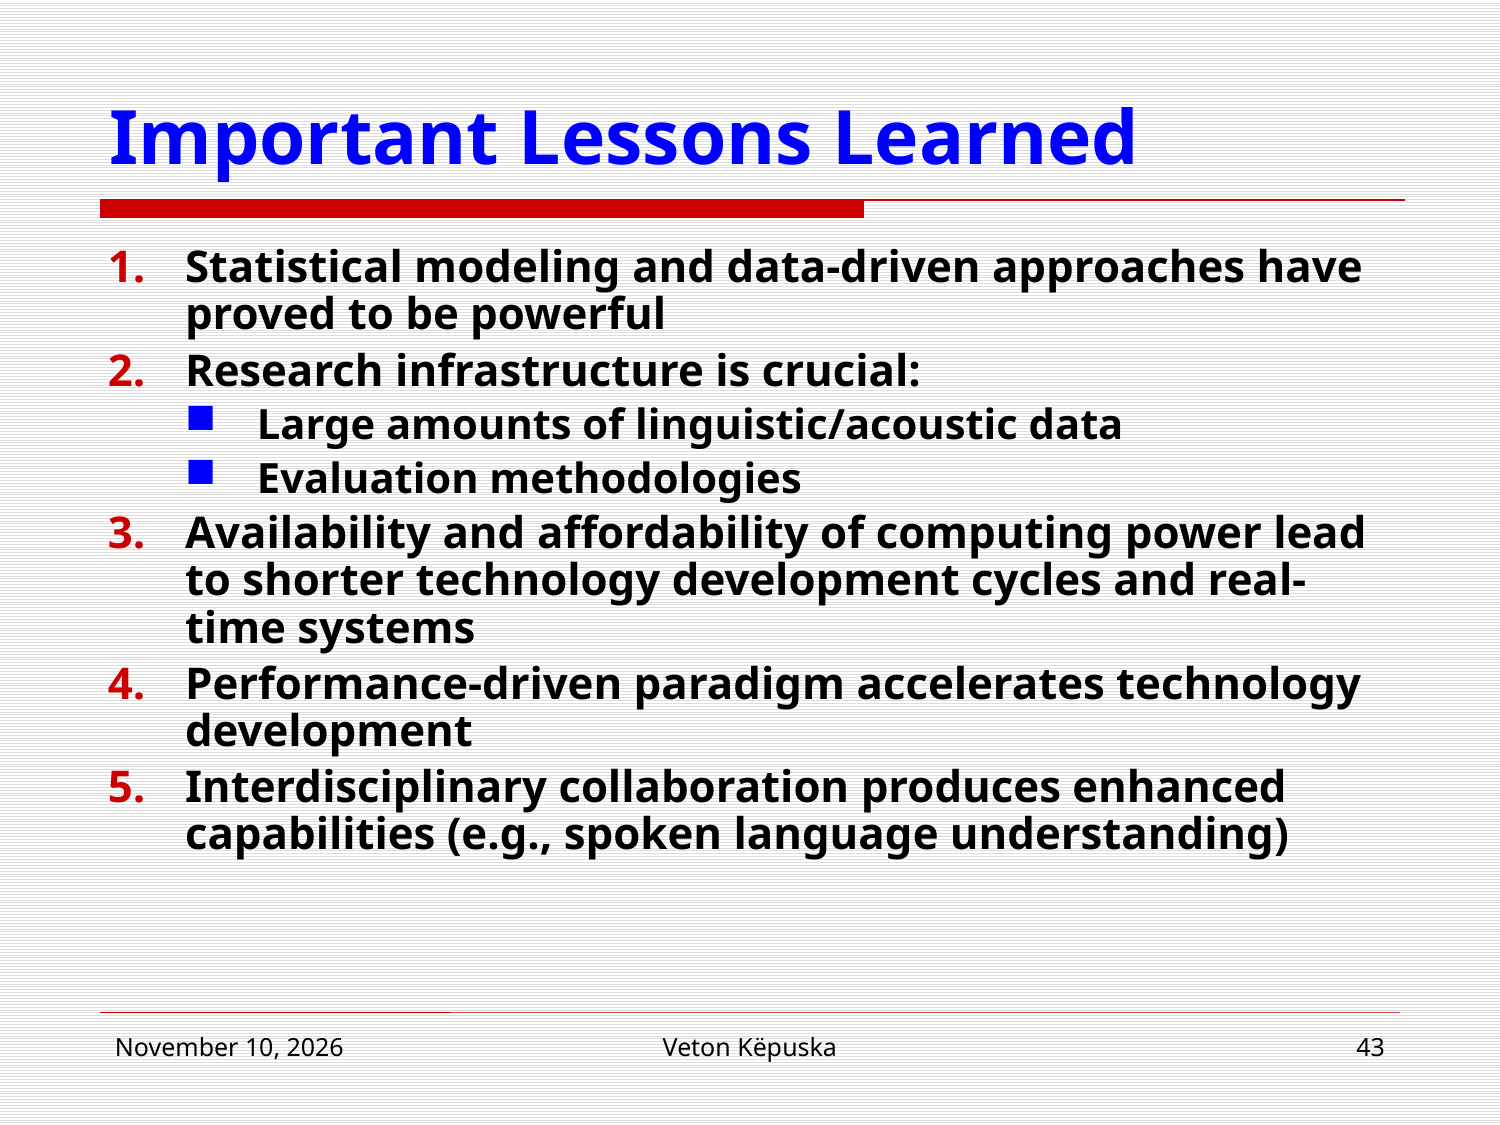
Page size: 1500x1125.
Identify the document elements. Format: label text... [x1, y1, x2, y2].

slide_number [99, 1024, 426, 1103]
list Statistical modeling and data-driven approaches have proved to be powerful Research infrastructure is crucial: Large amounts of linguistic/acoustic data Evaluation methodologies Availability and affordability of computing power lead to shorter technology development cycles and real-time systems Performance-driven paradigm accelerates technology development Interdisciplinary collaboration produces enhanced capabilities (e.g., spoken language understanding) [92, 237, 1406, 988]
footer Veton Këpuska [512, 1024, 988, 1103]
title Important Lessons Learned [93, 49, 1407, 188]
slide_number 43 [1074, 1024, 1401, 1103]
